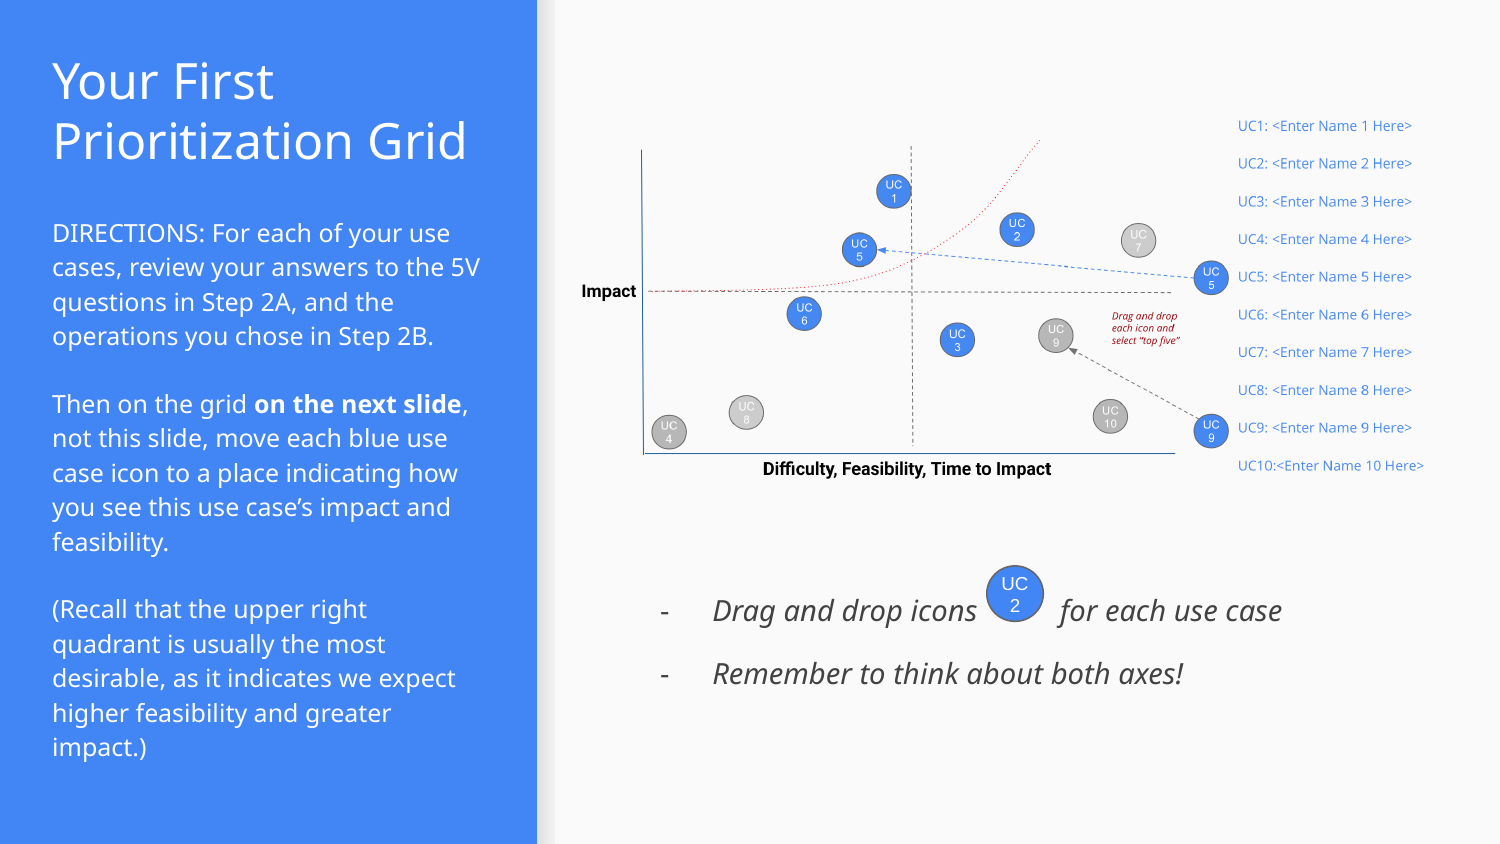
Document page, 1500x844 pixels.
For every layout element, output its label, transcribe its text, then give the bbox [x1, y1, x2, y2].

list DIRECTIONS: For each of your use cases, review your answers to the 5V questions in Step 2A, and the operations you chose in Step 2B. Then on the grid on the next slide, not this slide, move each blue use case icon to a place indicating how you see this use case’s impact and feasibility. (Recall that the upper right quadrant is usually the most desirable, as it indicates we expect higher feasibility and greater impact.) [37, 197, 498, 717]
picture [576, 94, 1457, 507]
text_box Drag and drop icons for each use case Remember to think about both axes! [622, 572, 1495, 722]
text_box UC 2 [986, 565, 1044, 622]
title Your First Prioritization Grid [37, 28, 498, 185]
